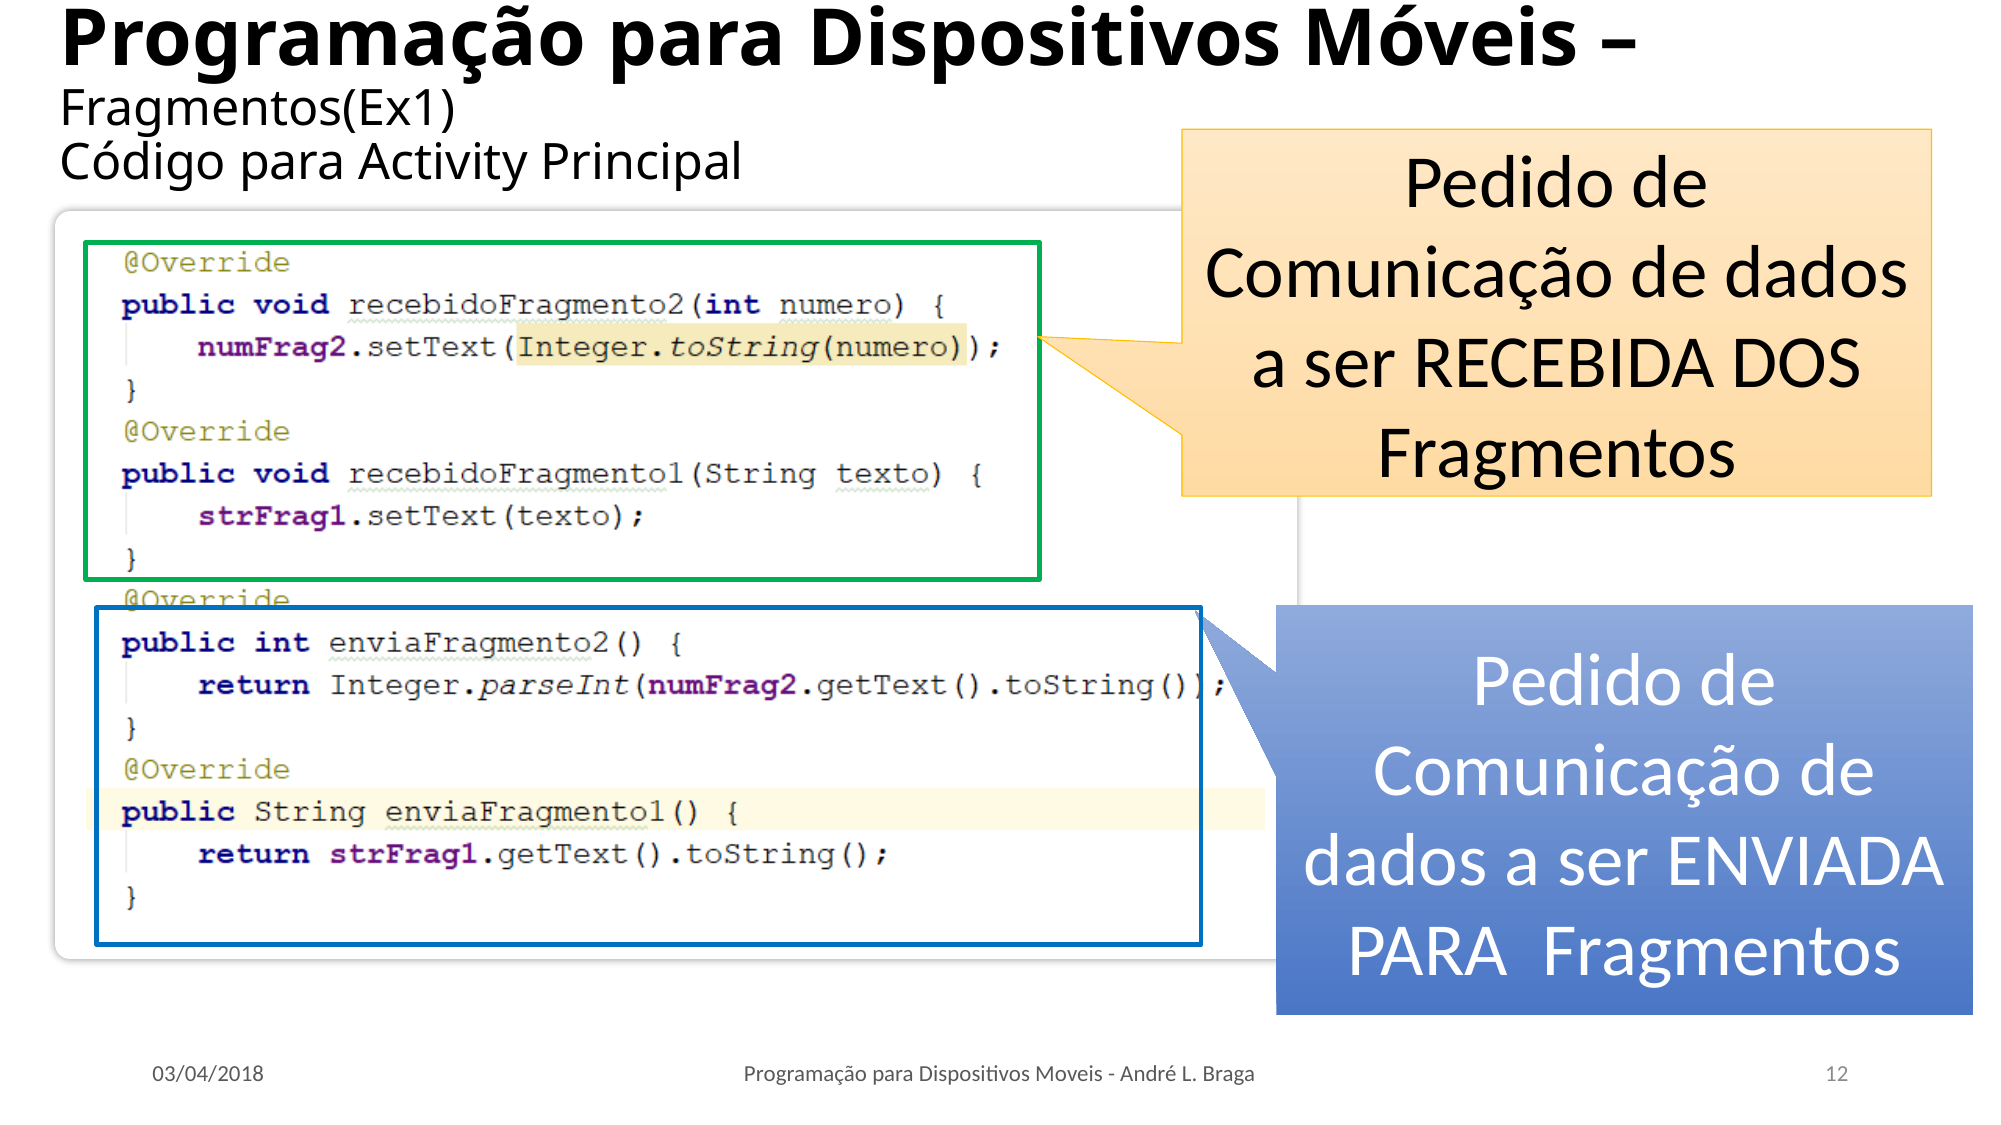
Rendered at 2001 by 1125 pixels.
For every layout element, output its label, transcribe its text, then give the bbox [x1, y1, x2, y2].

text_box Pedido de Comunicação de dados a ser RECEBIDA DOS Fragmentos [1181, 128, 1933, 497]
slide_number 12 [1413, 1042, 1864, 1103]
text_box Pedido de Comunicação de dados a ser ENVIADA PARA Fragmentos [1266, 605, 1974, 1016]
title Programação para Dispositivos Móveis – Fragmentos(Ex1) Código para Activity Principal [44, 0, 2000, 199]
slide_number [137, 1042, 588, 1103]
text_box [96, 929, 1202, 946]
picture [85, 242, 1266, 929]
footer Programação para Dispositivos Moveis - André L. Braga [662, 1042, 1338, 1103]
